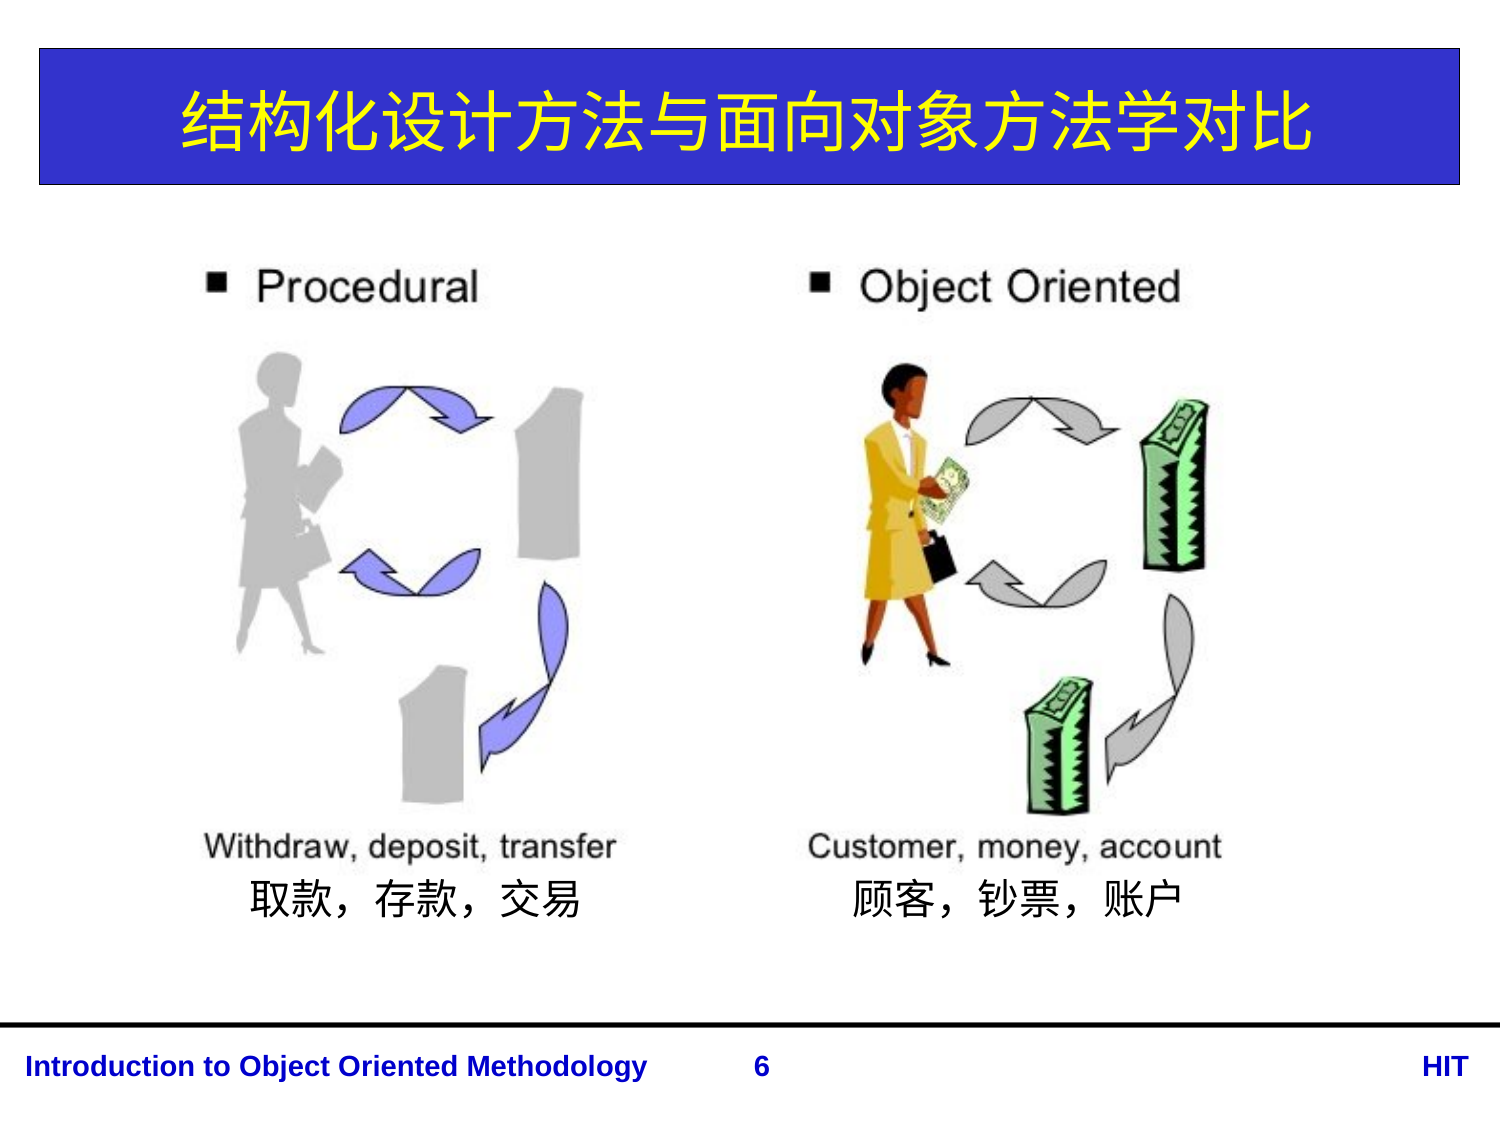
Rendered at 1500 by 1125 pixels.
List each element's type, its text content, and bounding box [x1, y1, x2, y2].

picture [86, 207, 1409, 950]
title 结构化设计方法与面向对象方法学对比 [38, 54, 1457, 185]
